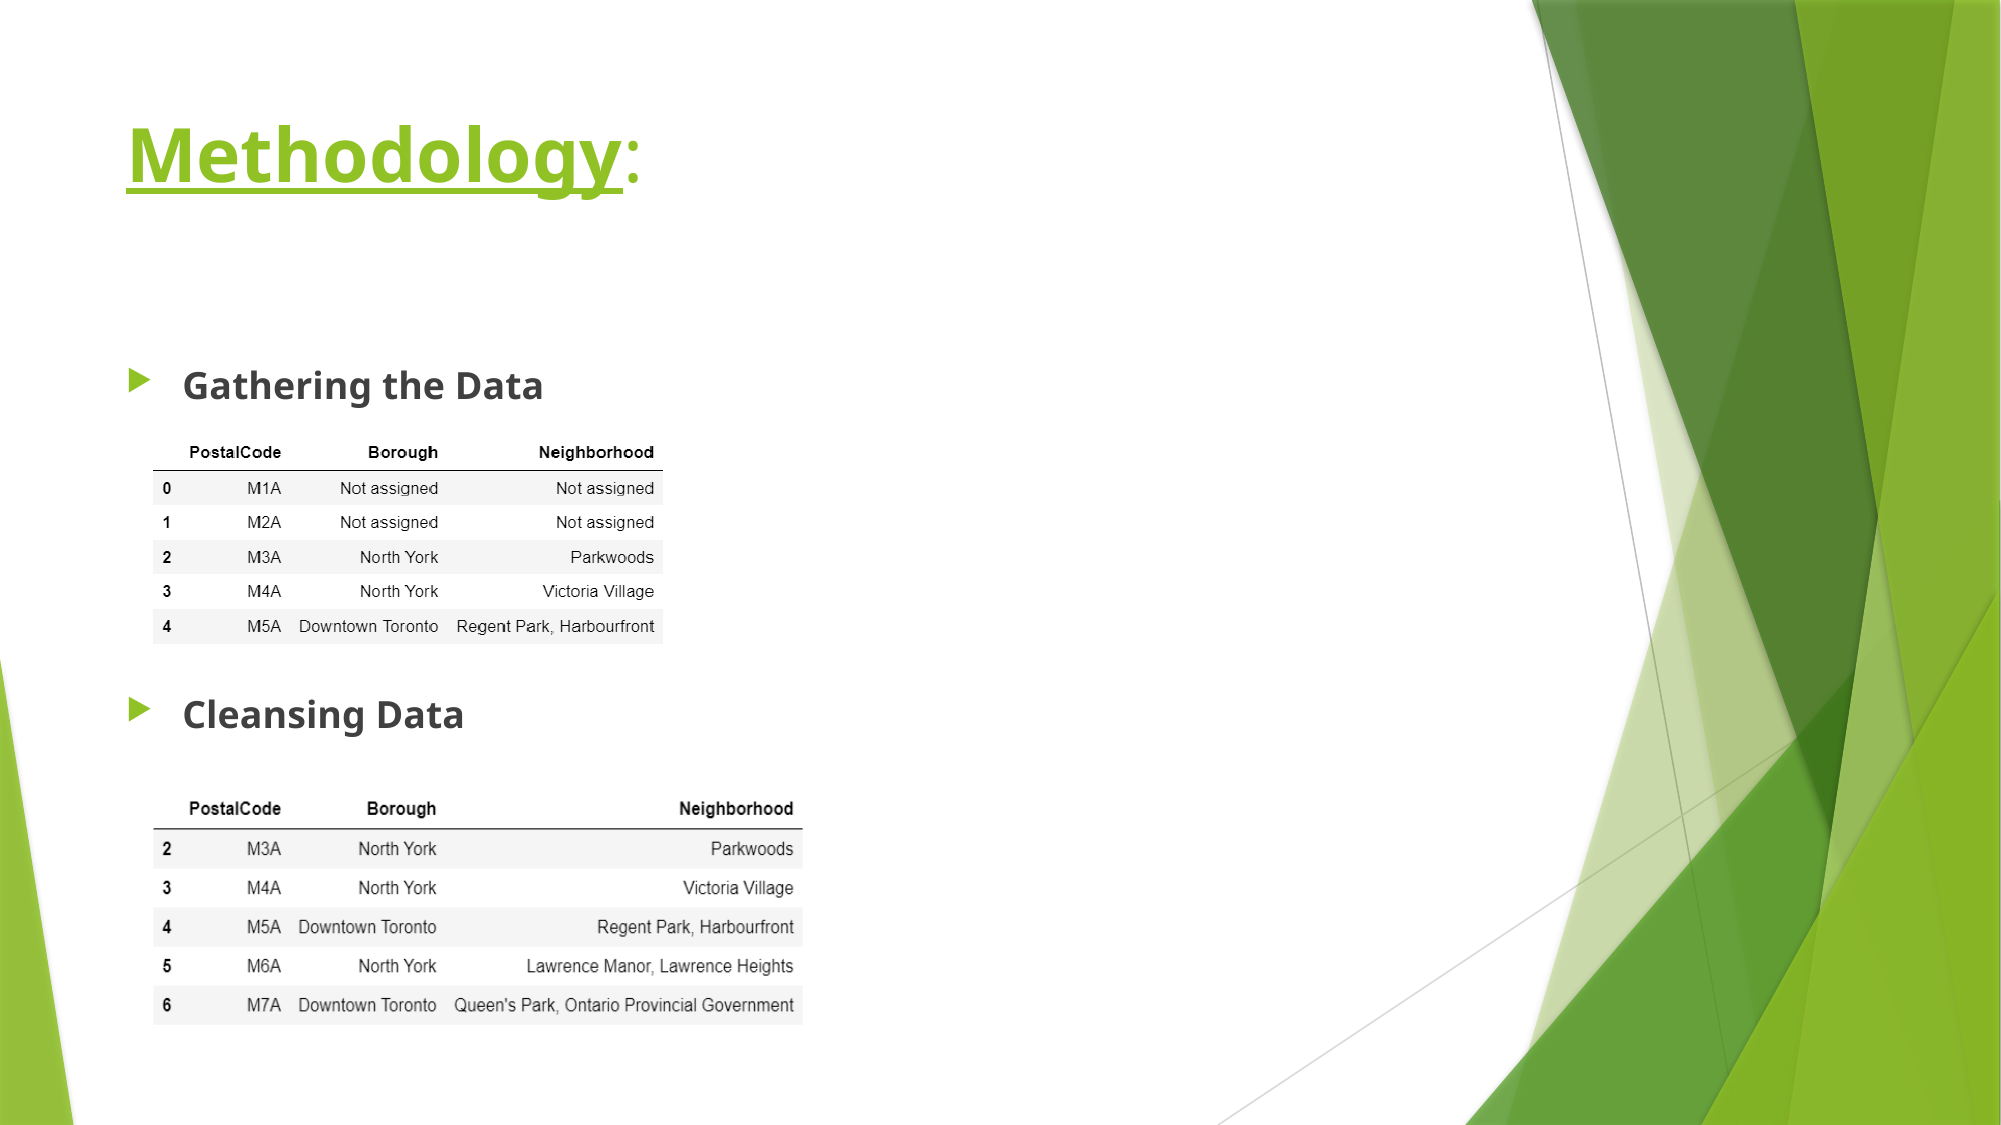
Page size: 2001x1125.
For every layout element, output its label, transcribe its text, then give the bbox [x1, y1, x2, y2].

title Methodology: [111, 99, 1522, 317]
picture [136, 417, 677, 653]
list Gathering the Data Cleansing Data [111, 354, 1522, 992]
picture [136, 776, 813, 1036]
